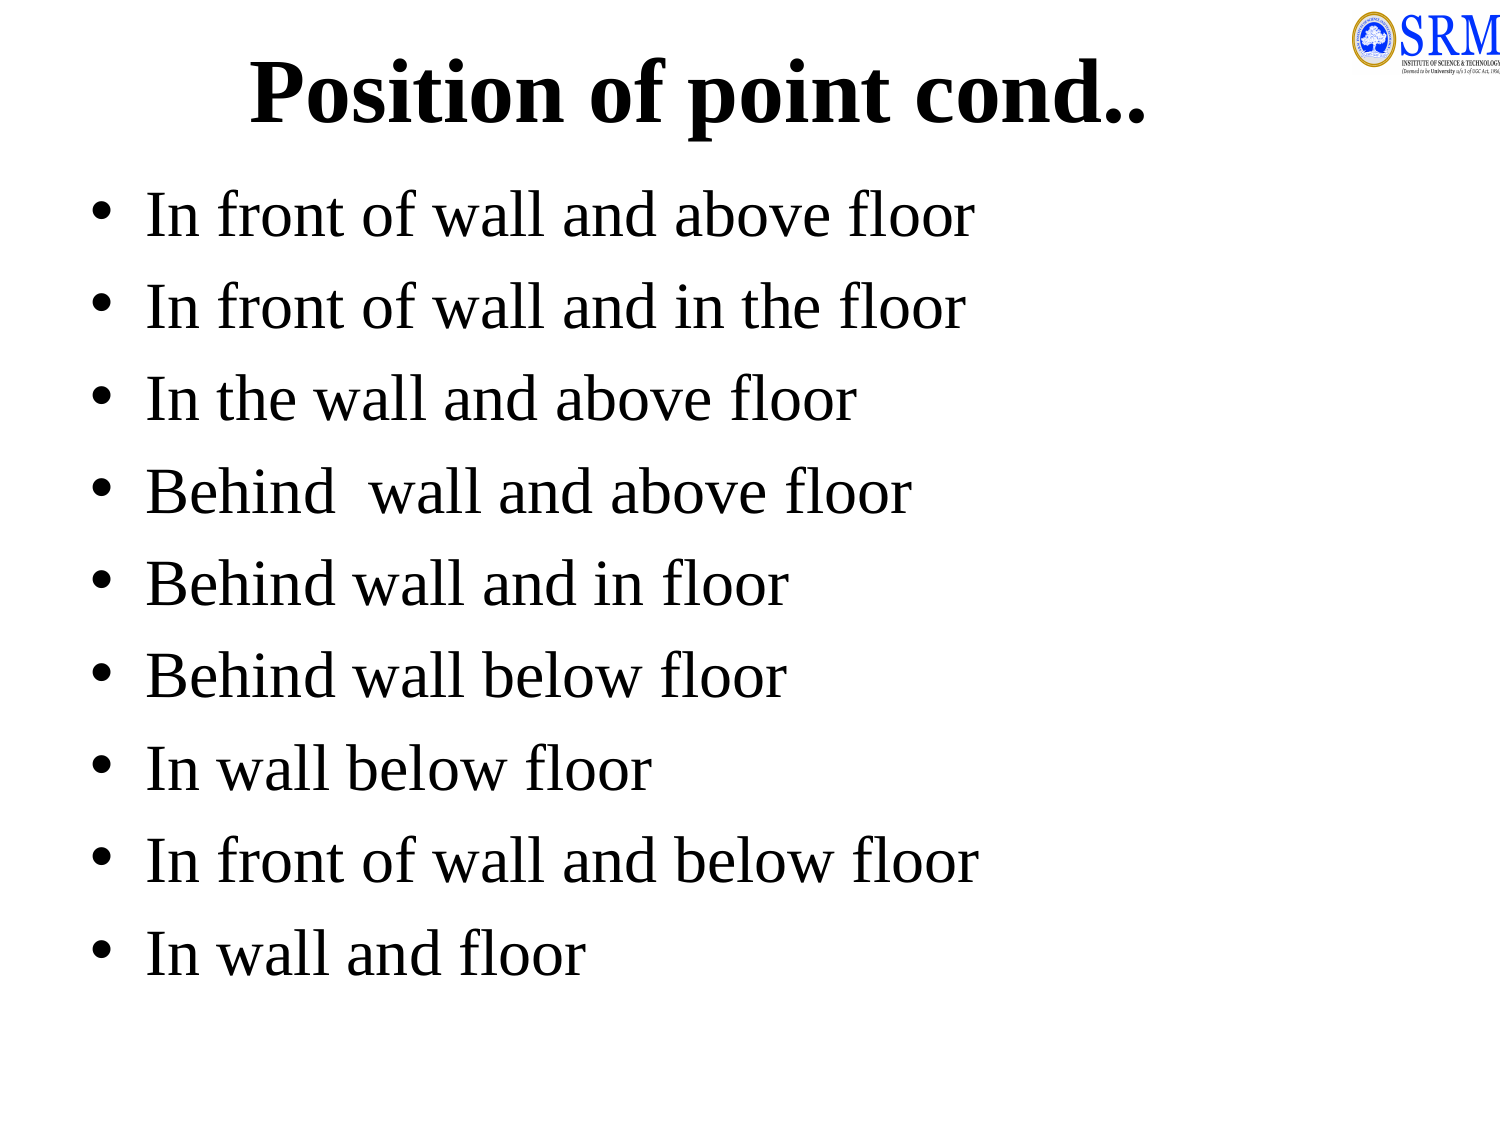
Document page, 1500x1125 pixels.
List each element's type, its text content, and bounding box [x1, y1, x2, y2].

list In front of wall and above floor In front of wall and in the floor In the wall and above floor Behind wall and above floor Behind wall and in floor Behind wall below floor In wall below floor In front of wall and below floor In wall and floor [75, 162, 1425, 1005]
picture [1375, 10, 1500, 75]
title Position of point cond.. [24, 10, 1375, 161]
